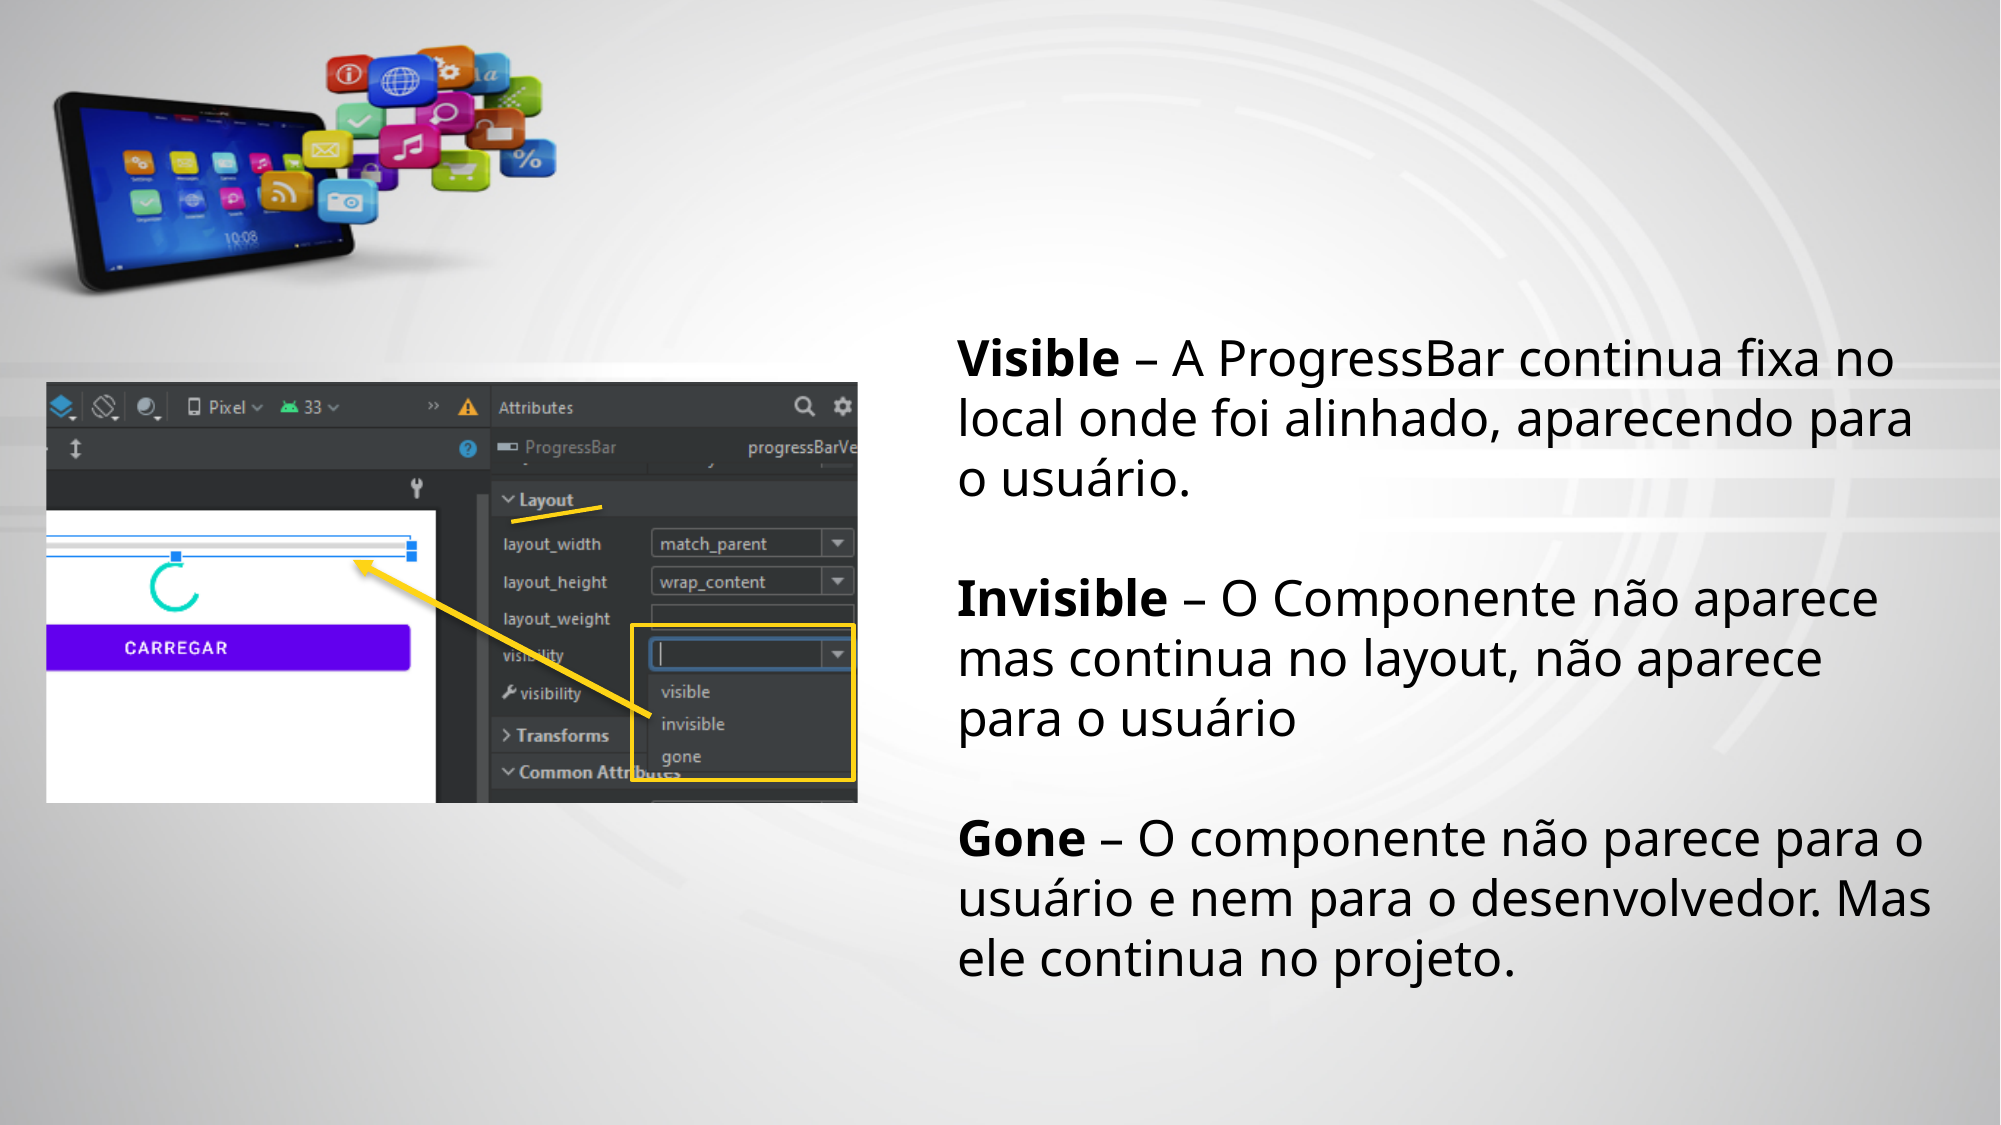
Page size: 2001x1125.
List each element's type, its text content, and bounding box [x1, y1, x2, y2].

picture [0, 0, 2001, 1125]
text_box Visible – A ProgressBar continua fixa no local onde foi alinhado, aparecendo para o usuário. Invisible – O Componente não aparece mas continua no layout, não aparece para o usuário Gone – O componente não parece para o usuário e nem para o desenvolvedor. Mas ele continua no projeto. [942, 318, 1950, 994]
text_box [352, 559, 651, 717]
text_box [510, 506, 603, 522]
